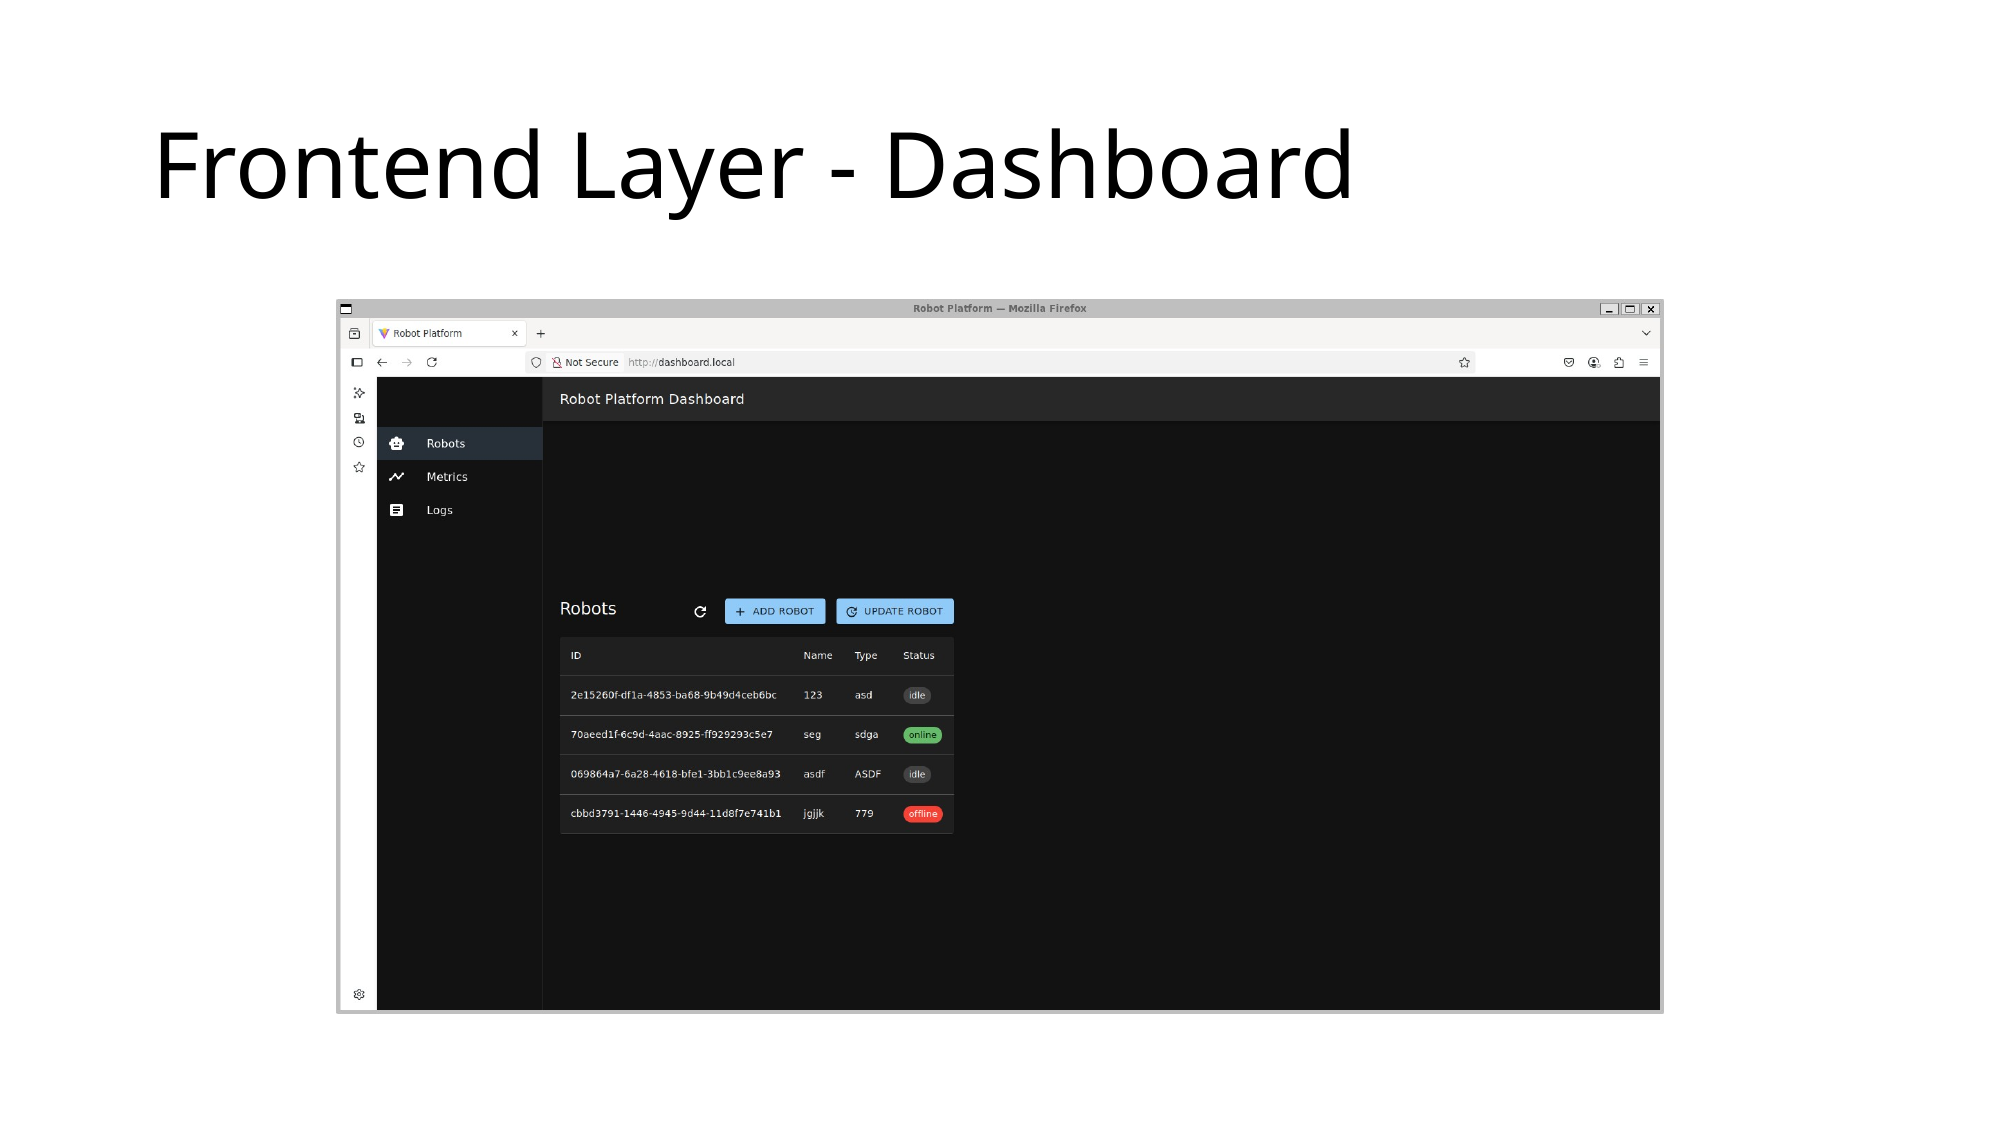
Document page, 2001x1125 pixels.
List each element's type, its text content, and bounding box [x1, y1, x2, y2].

title Frontend Layer - Dashboard [137, 59, 1863, 278]
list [335, 298, 1665, 1014]
